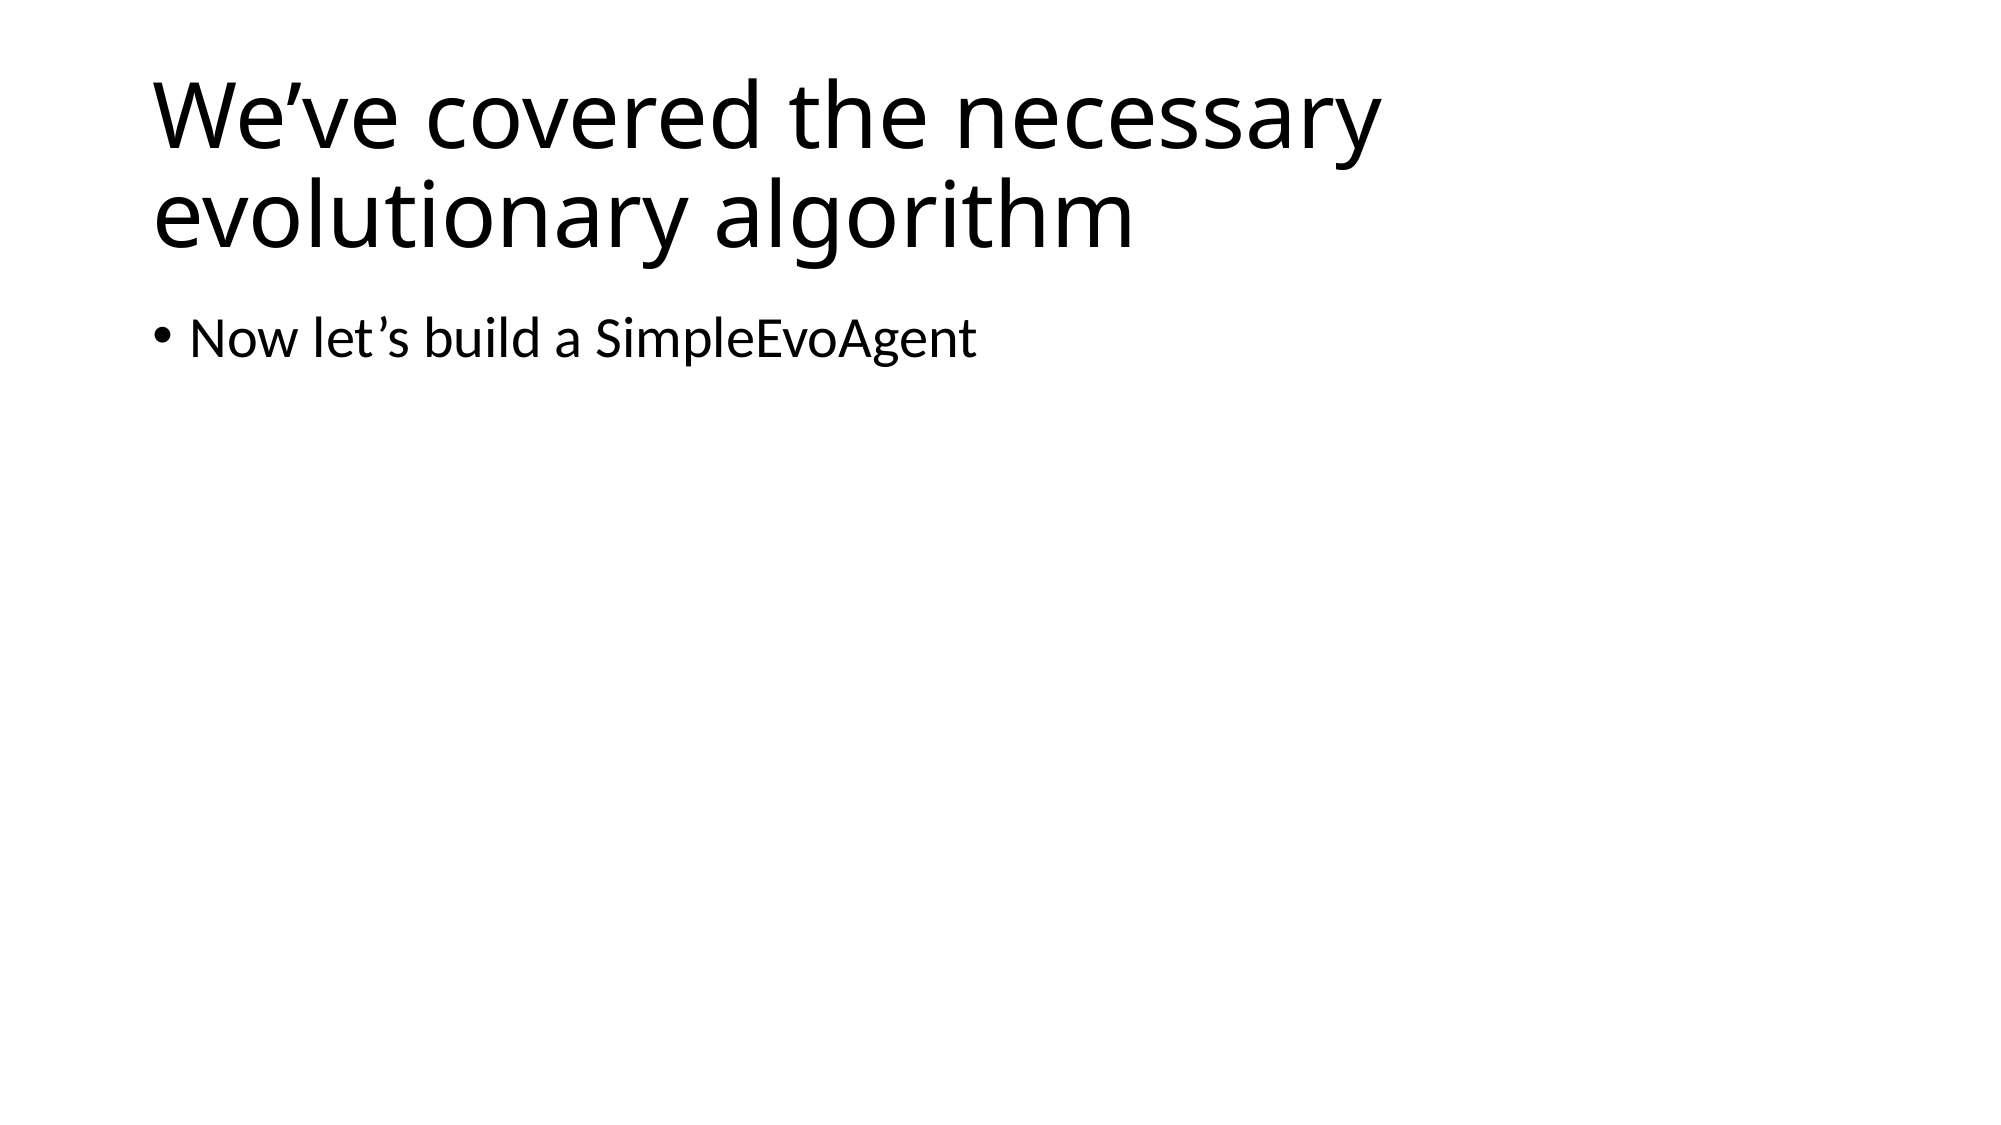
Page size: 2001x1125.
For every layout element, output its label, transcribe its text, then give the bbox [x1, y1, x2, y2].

list Now let’s build a SimpleEvoAgent [137, 299, 1863, 1014]
title We’ve covered the necessary evolutionary algorithm [137, 59, 1863, 278]
